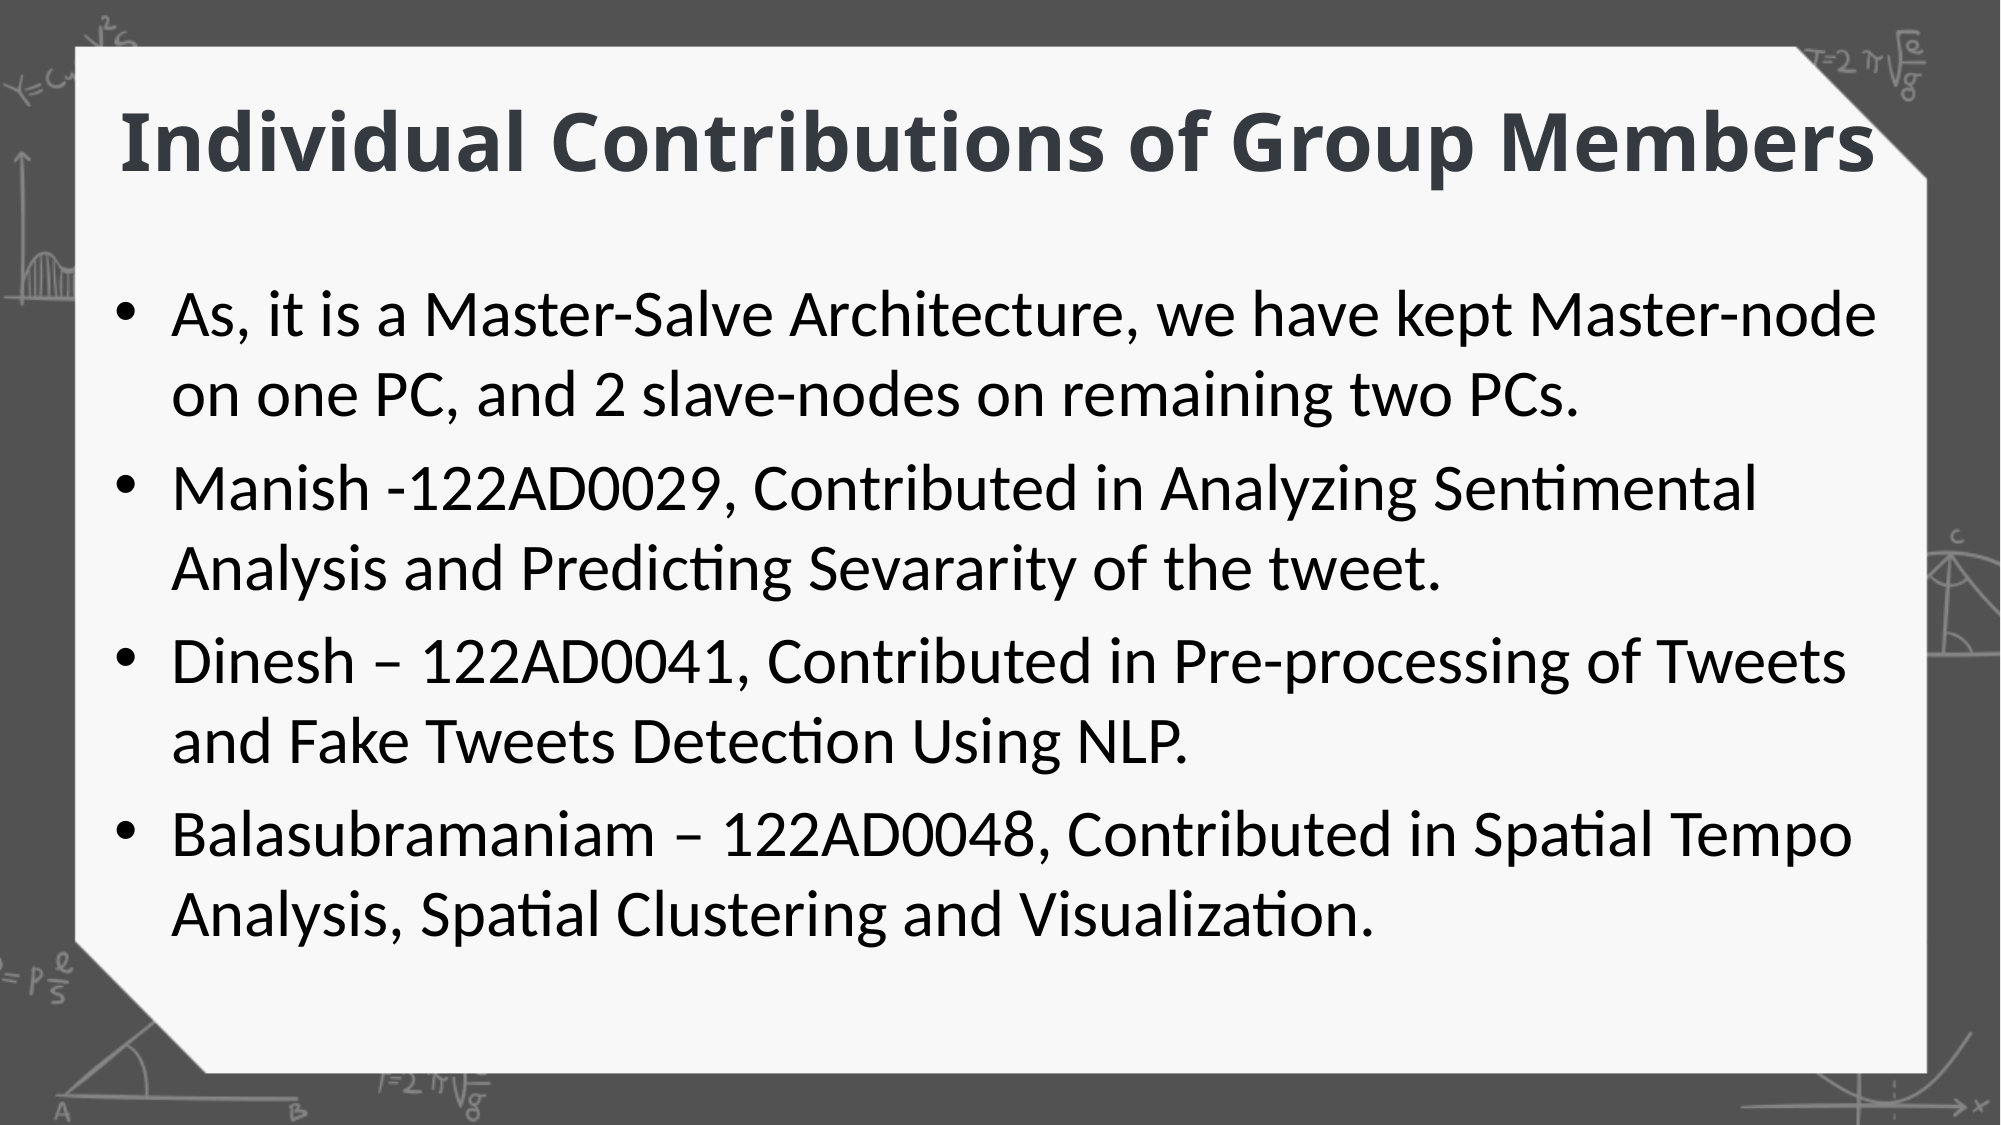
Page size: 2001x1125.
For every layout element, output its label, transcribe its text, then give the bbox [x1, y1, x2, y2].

picture [0, 0, 2001, 1125]
list As, it is a Master-Salve Architecture, we have kept Master-node on one PC, and 2 slave-nodes on remaining two PCs. Manish -122AD0029, Contributed in Analyzing Sentimental Analysis and Predicting Sevararity of the tweet. Dinesh – 122AD0041, Contributed in Pre-processing of Tweets and Fake Tweets Detection Using NLP. Balasubramaniam – 122AD0048, Contributed in Spatial Tempo Analysis, Spatial Clustering and Visualization. [99, 262, 1900, 1005]
title Individual Contributions of Group Members [99, 45, 1900, 233]
